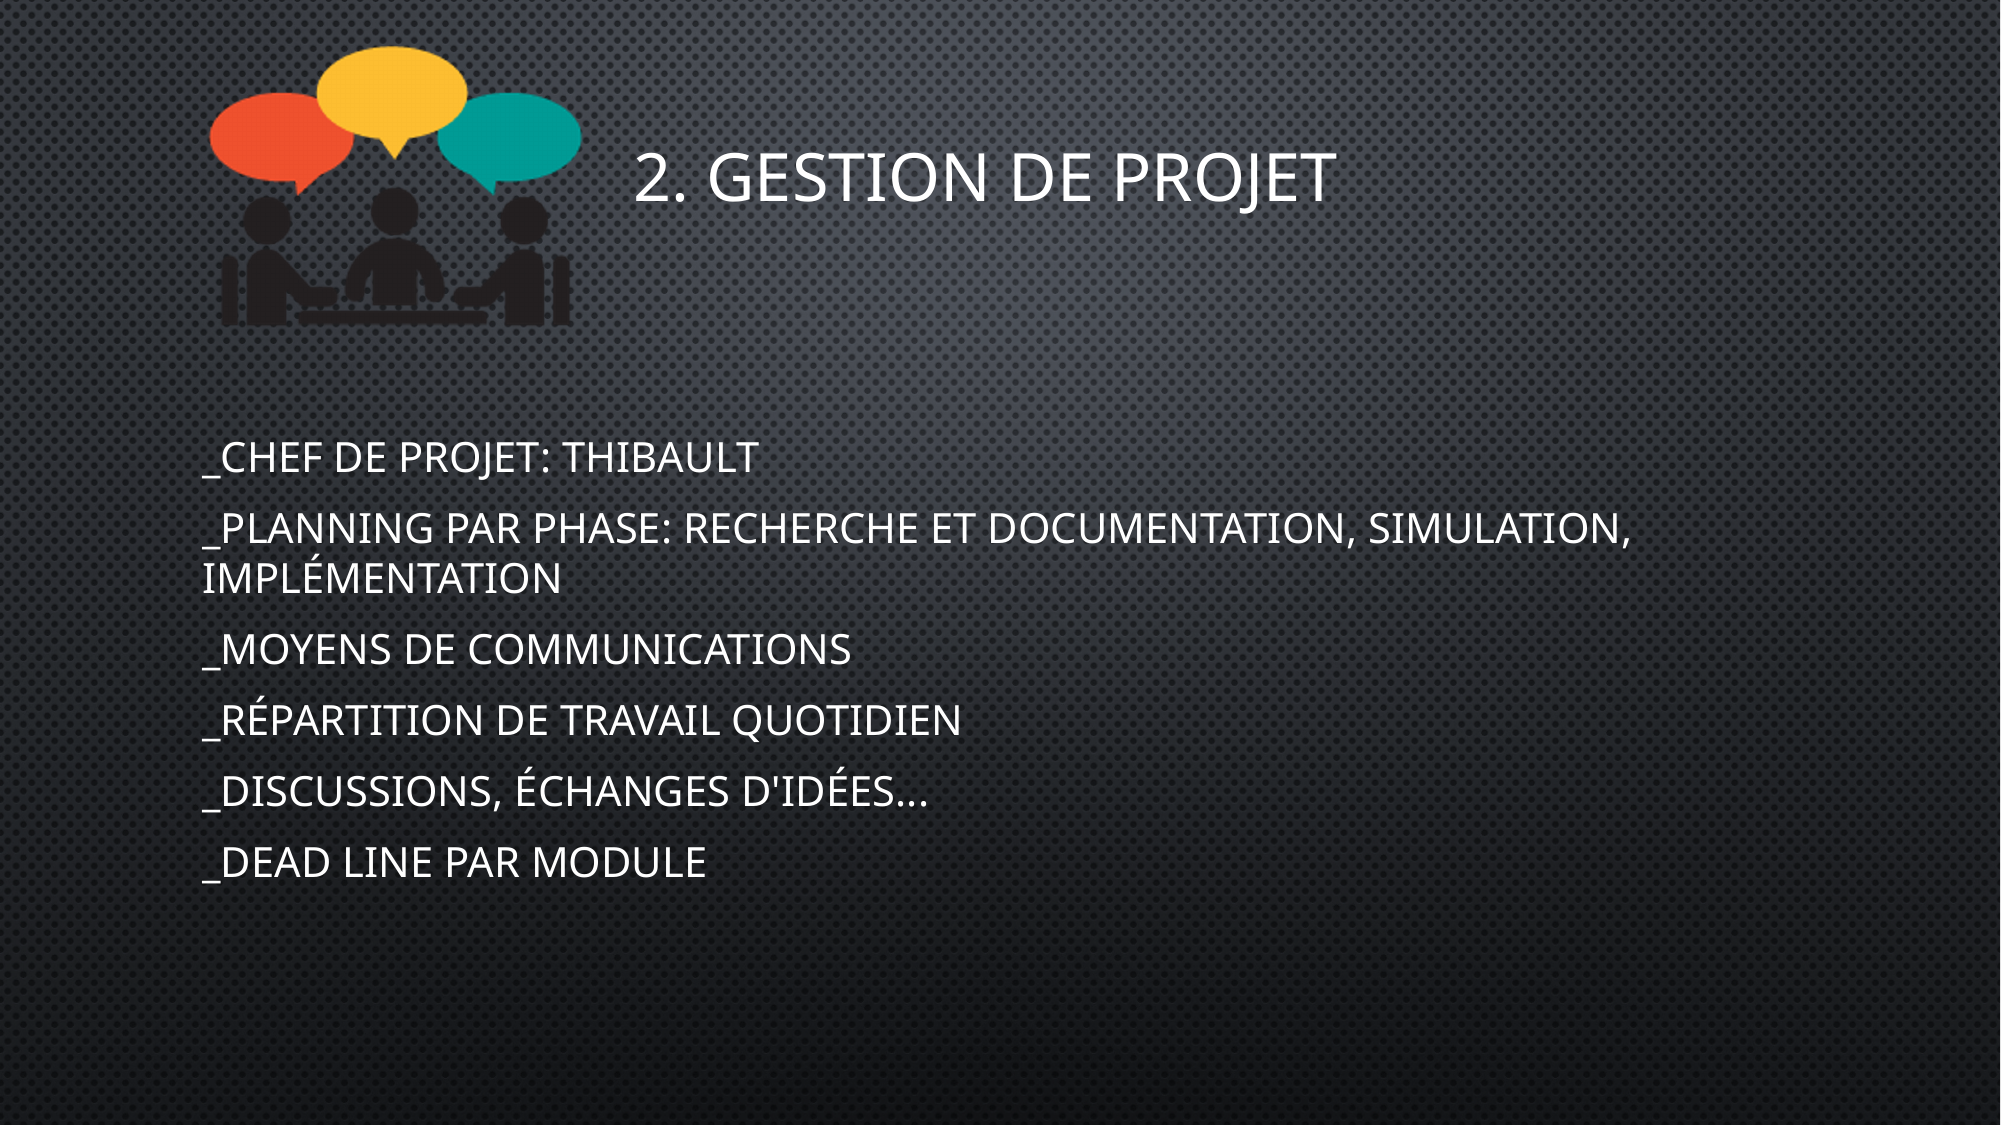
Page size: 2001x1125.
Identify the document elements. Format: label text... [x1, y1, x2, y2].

title 2. GESTION DE PROJET [618, 18, 1799, 332]
picture [166, 0, 618, 450]
list _Chef de projet: Thibault _Planning par phase: recherche et documentation, simulation, implémentation _Moyens de communications _Répartition de travail quotidien _Discussions, échanges d'idées... _Dead line par module [187, 437, 1813, 950]
